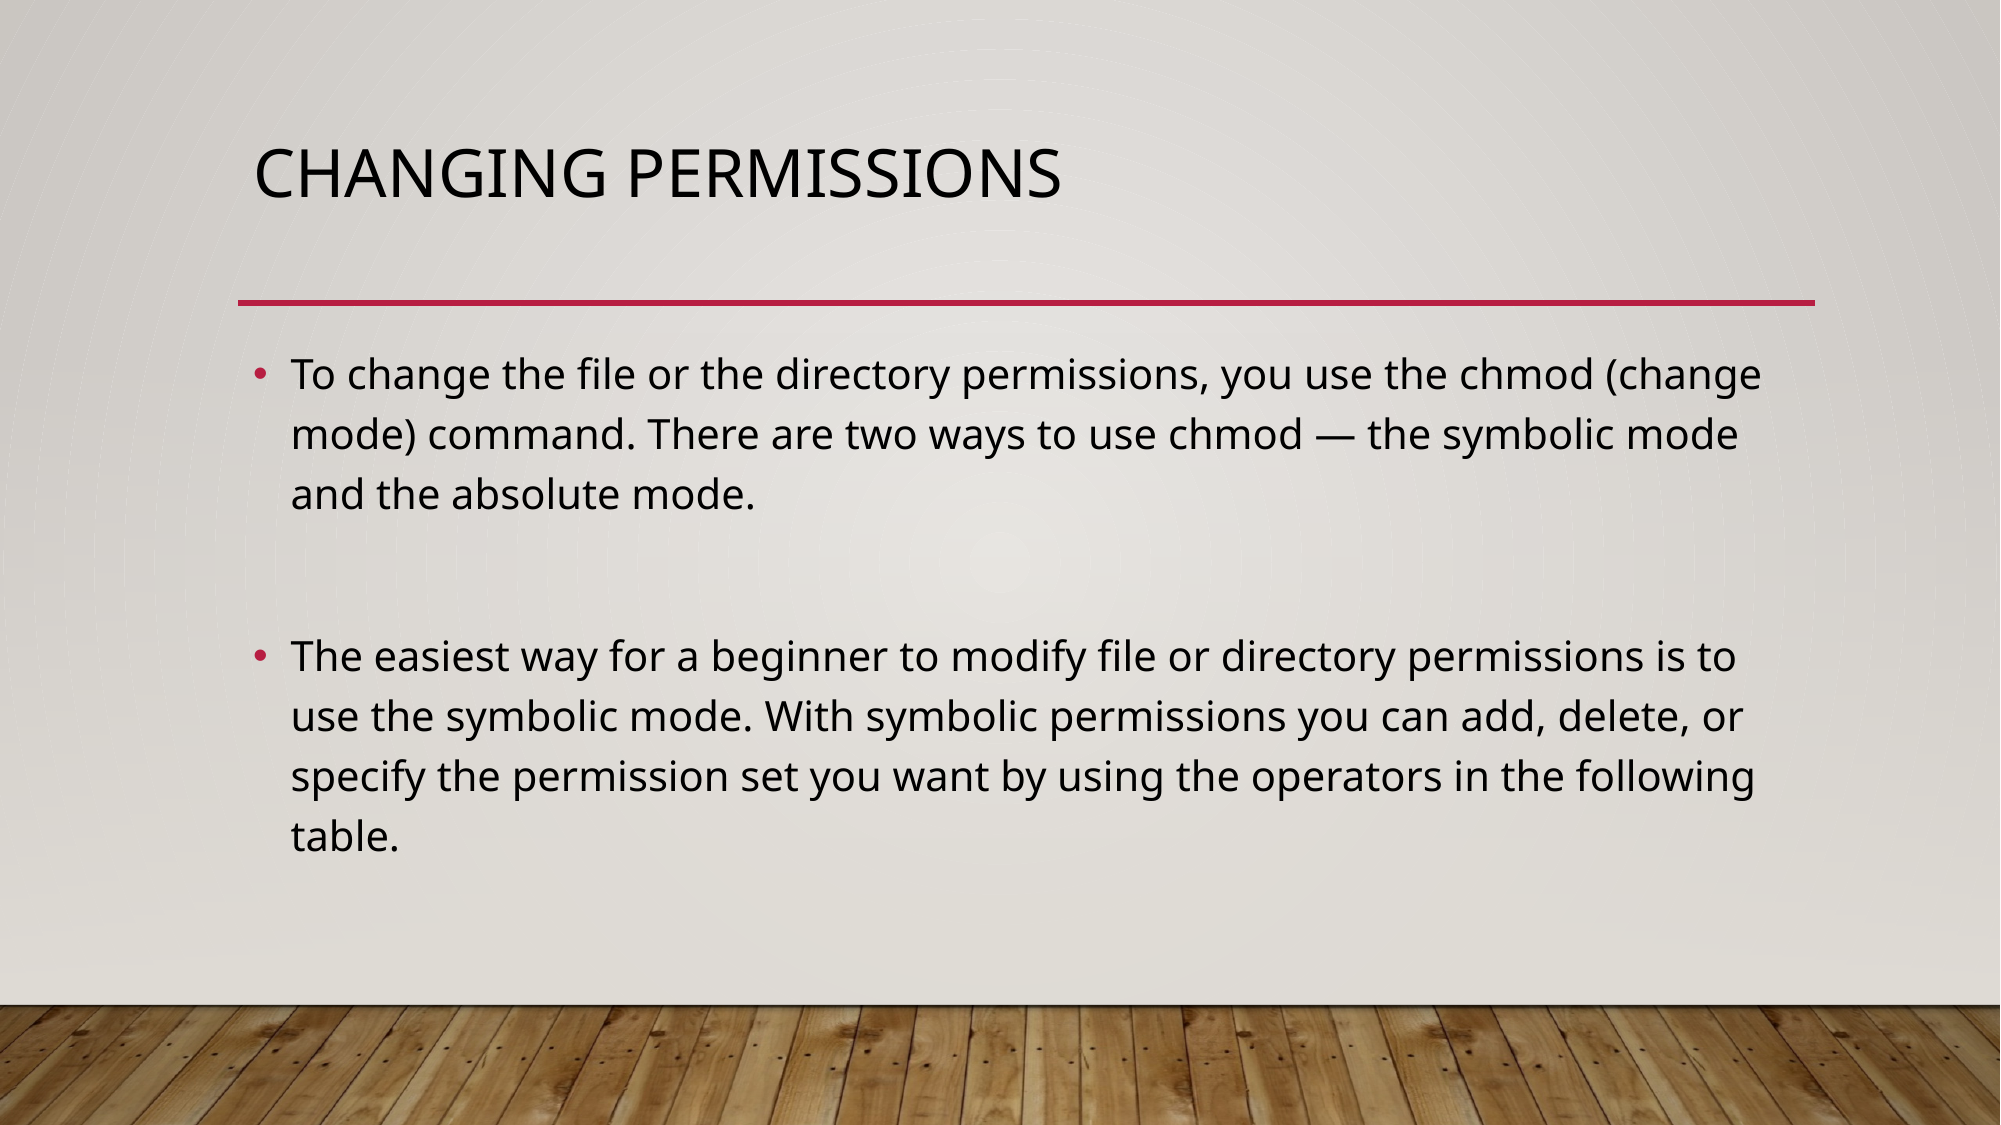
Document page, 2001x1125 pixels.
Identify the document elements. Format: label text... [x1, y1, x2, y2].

title Changing Permissions [238, 131, 1814, 305]
list To change the file or the directory permissions, you use the chmod (change mode) command. There are two ways to use chmod — the symbolic mode and the absolute mode. The easiest way for a beginner to modify file or directory permissions is to use the symbolic mode. With symbolic permissions you can add, delete, or specify the permission set you want by using the operators in the following table. [238, 330, 1814, 897]
picture [0, 1005, 2000, 1125]
